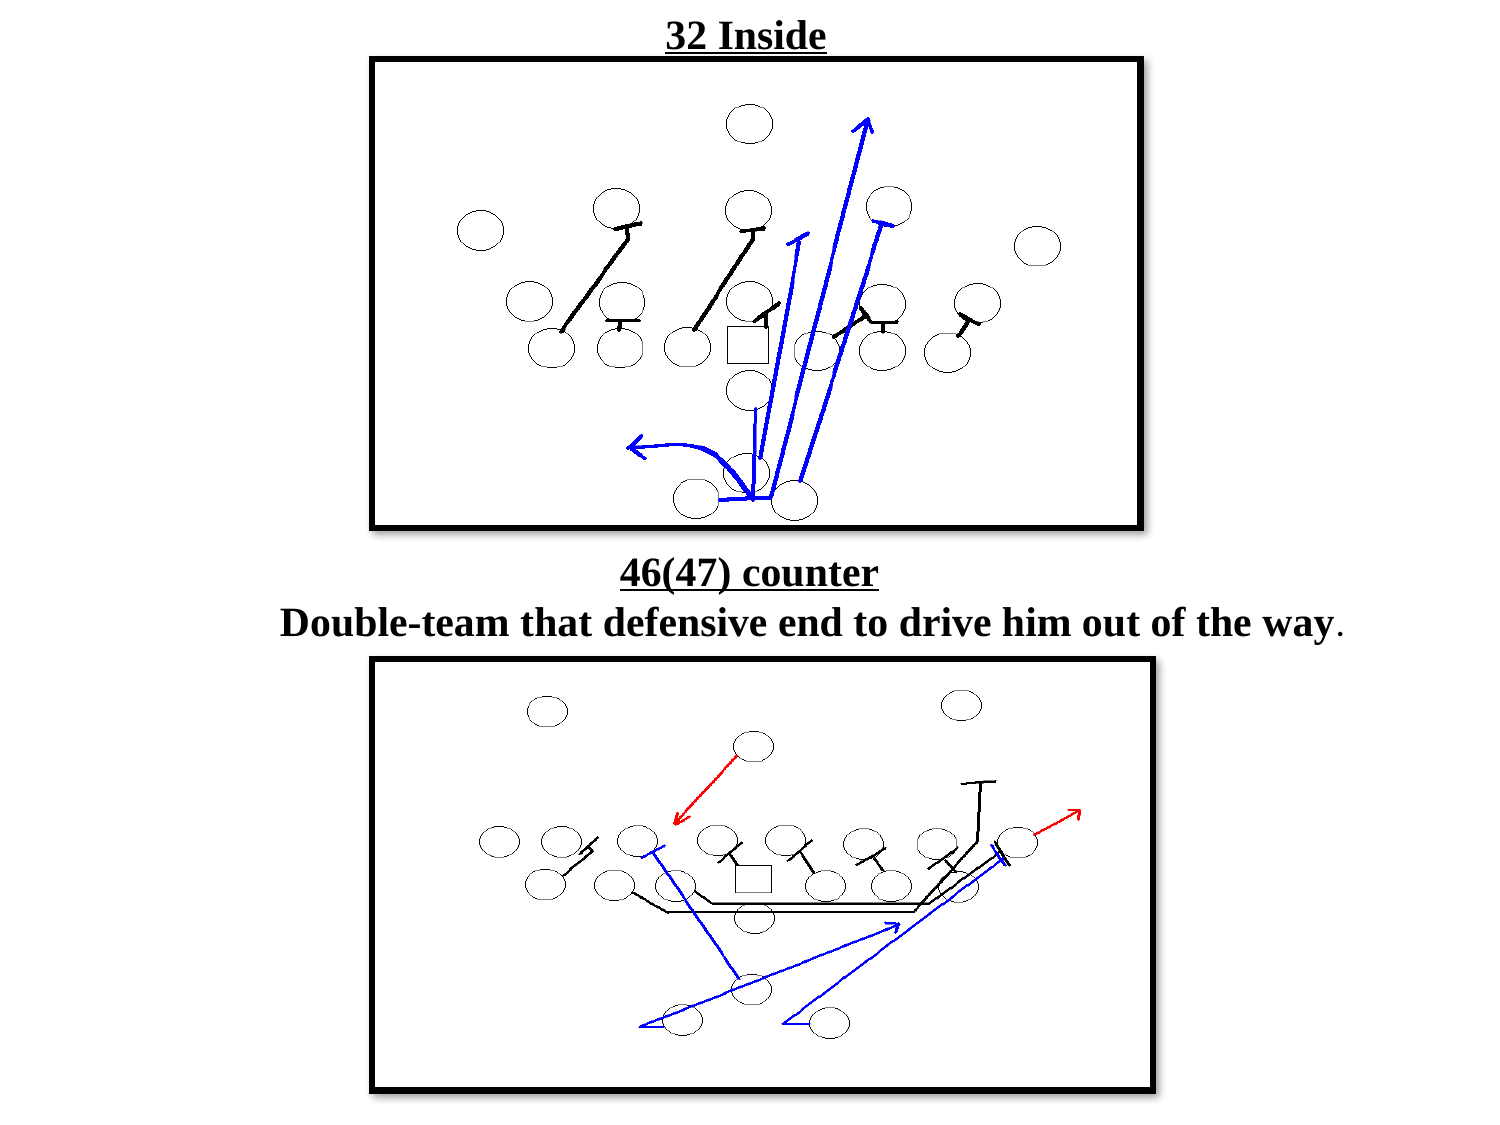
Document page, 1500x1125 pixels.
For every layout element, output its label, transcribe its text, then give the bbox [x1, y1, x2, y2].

picture [374, 662, 1151, 1088]
picture [374, 62, 1138, 526]
text_box 32 Inside [650, 0, 842, 60]
text_box 46(47) counter Double-team that defensive end to drive him out of the way. [262, 537, 1363, 698]
